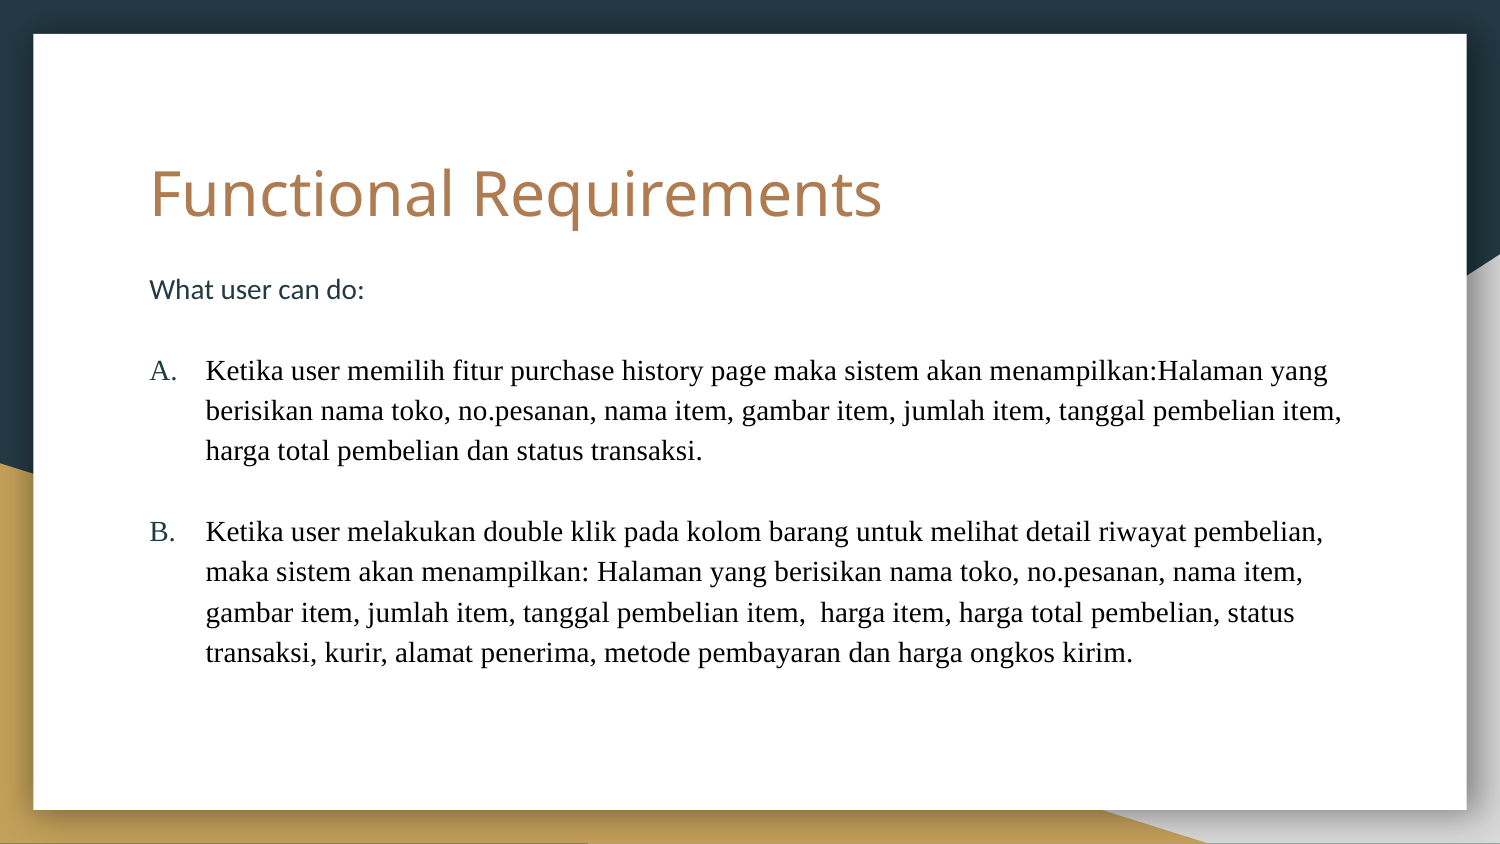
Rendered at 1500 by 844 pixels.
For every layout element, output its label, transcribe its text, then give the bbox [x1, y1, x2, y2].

title Functional Requirements [134, 138, 1366, 249]
list What user can do: Ketika user memilih fitur purchase history page maka sistem akan menampilkan:Halaman yang berisikan nama toko, no.pesanan, nama item, gambar item, jumlah item, tanggal pembelian item, harga total pembelian dan status transaksi. Ketika user melakukan double klik pada kolom barang untuk melihat detail riwayat pembelian, maka sistem akan menampilkan: Halaman yang berisikan nama toko, no.pesanan, nama item, gambar item, jumlah item, tanggal pembelian item, harga item, harga total pembelian, status transaksi, kurir, alamat penerima, metode pembayaran dan harga ongkos kirim. [134, 249, 1366, 729]
